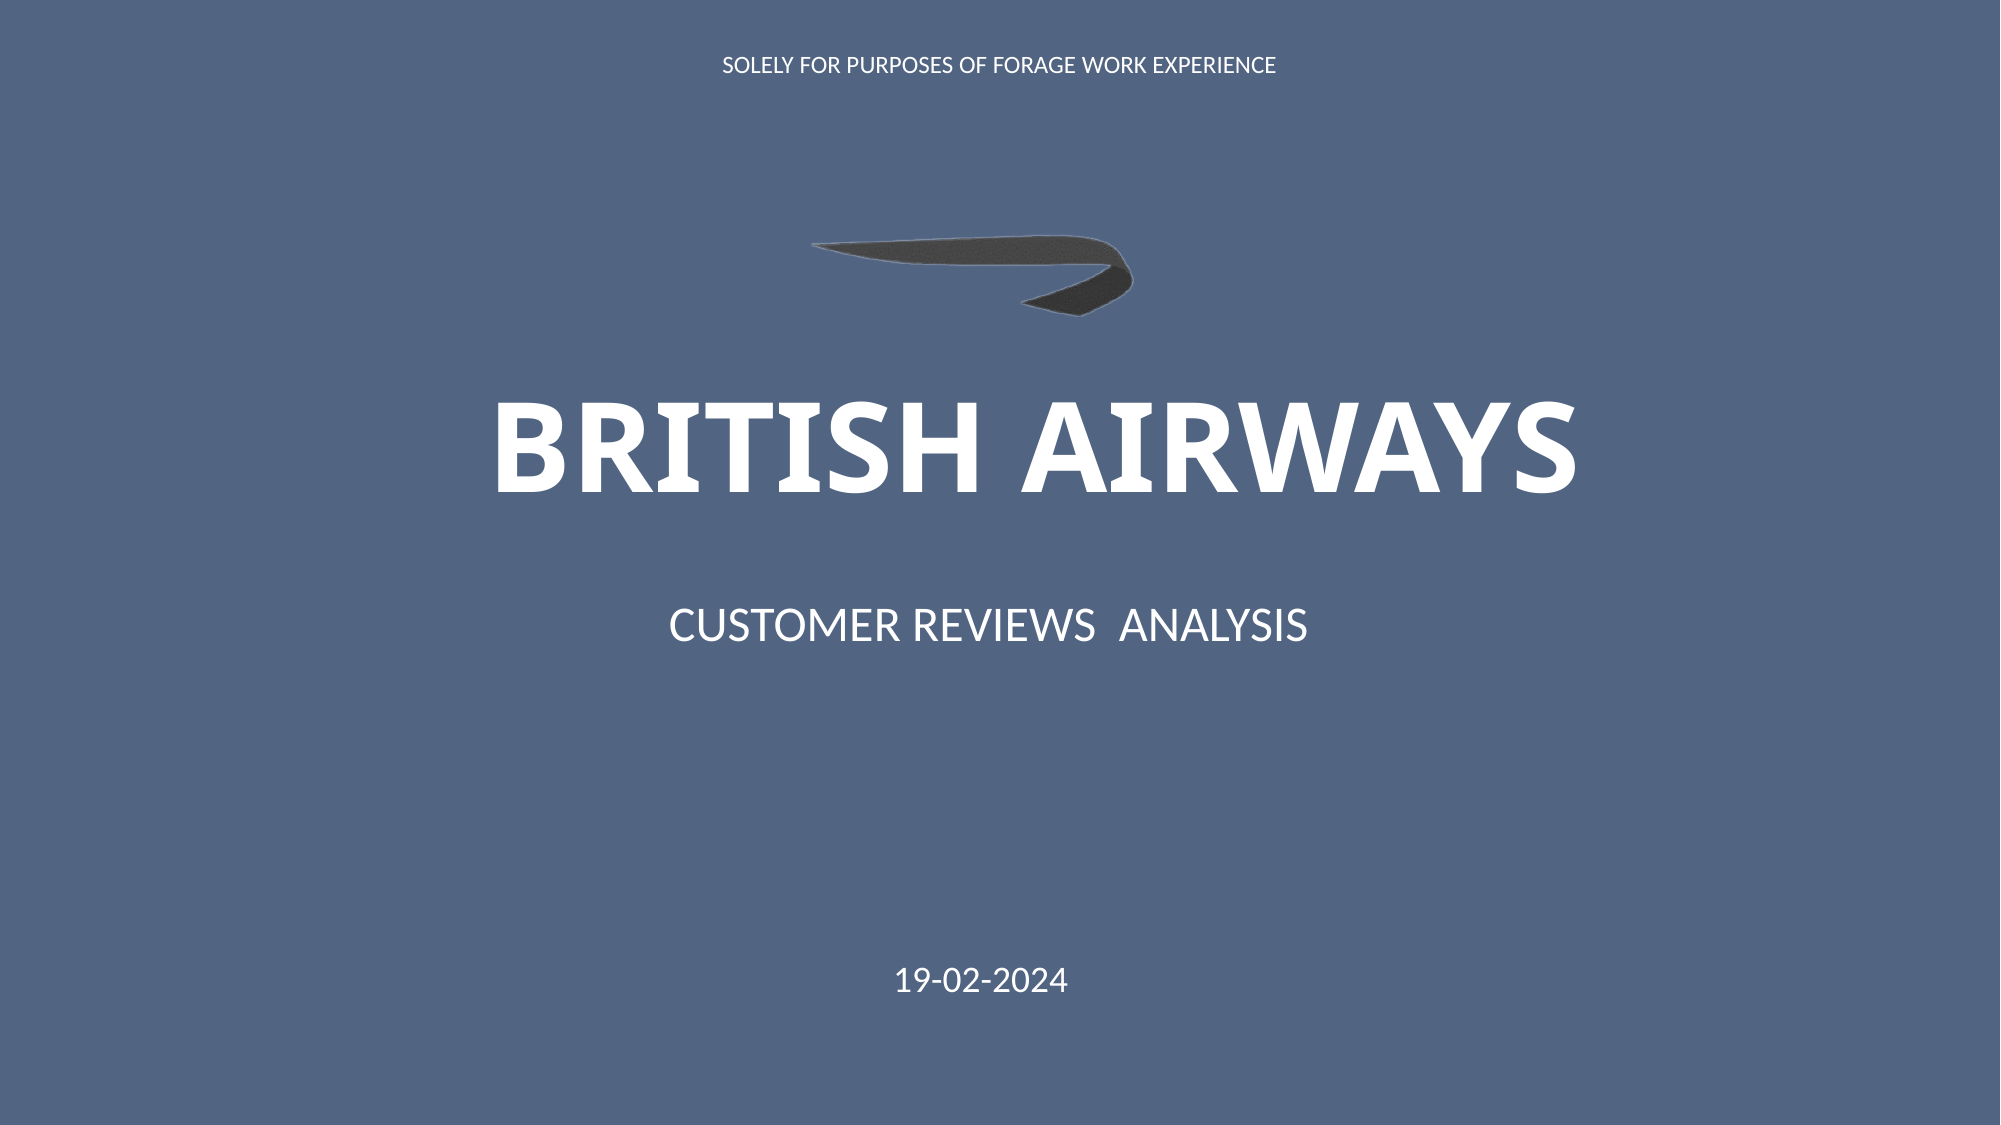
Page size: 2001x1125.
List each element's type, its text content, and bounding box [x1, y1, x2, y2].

subtitle CUSTOMER REVIEWS ANALYSIS [249, 590, 1750, 863]
text_box 19-02-2024 [778, 947, 1183, 1008]
title BRITISH AIRWAYS [1263, 135, 1785, 528]
title BRITISH AIRWAYS [284, 135, 529, 528]
picture [529, 86, 1263, 576]
